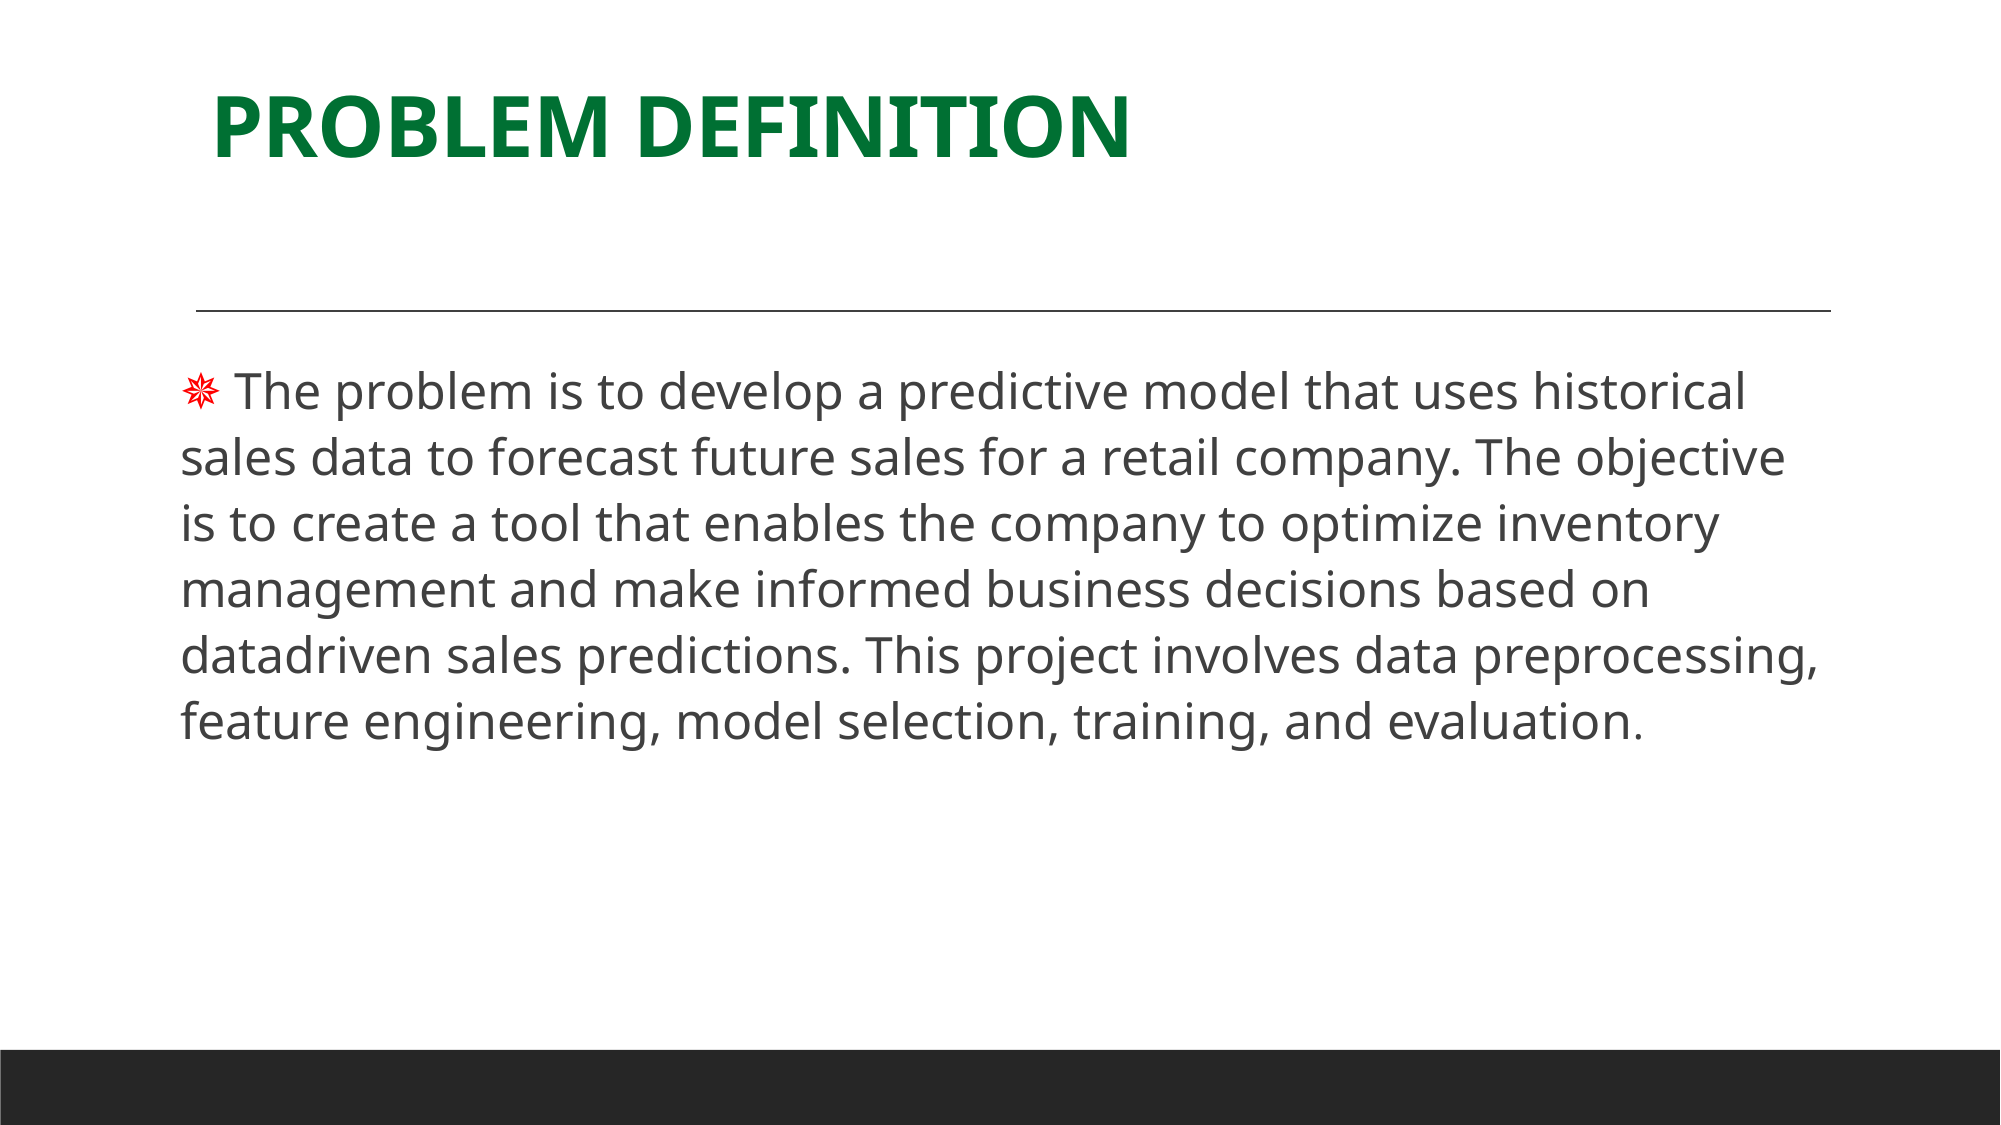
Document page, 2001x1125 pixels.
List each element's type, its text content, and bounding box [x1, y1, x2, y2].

list ✵ The problem is to develop a predictive model that uses historical sales data to forecast future sales for a retail company. The objective is to create a tool that enables the company to optimize inventory management and make informed business decisions based on datadriven sales predictions. This project involves data preprocessing, feature engineering, model selection, training, and evaluation. [180, 345, 1830, 963]
title PROBLEM DEFINITION [195, 75, 1830, 285]
